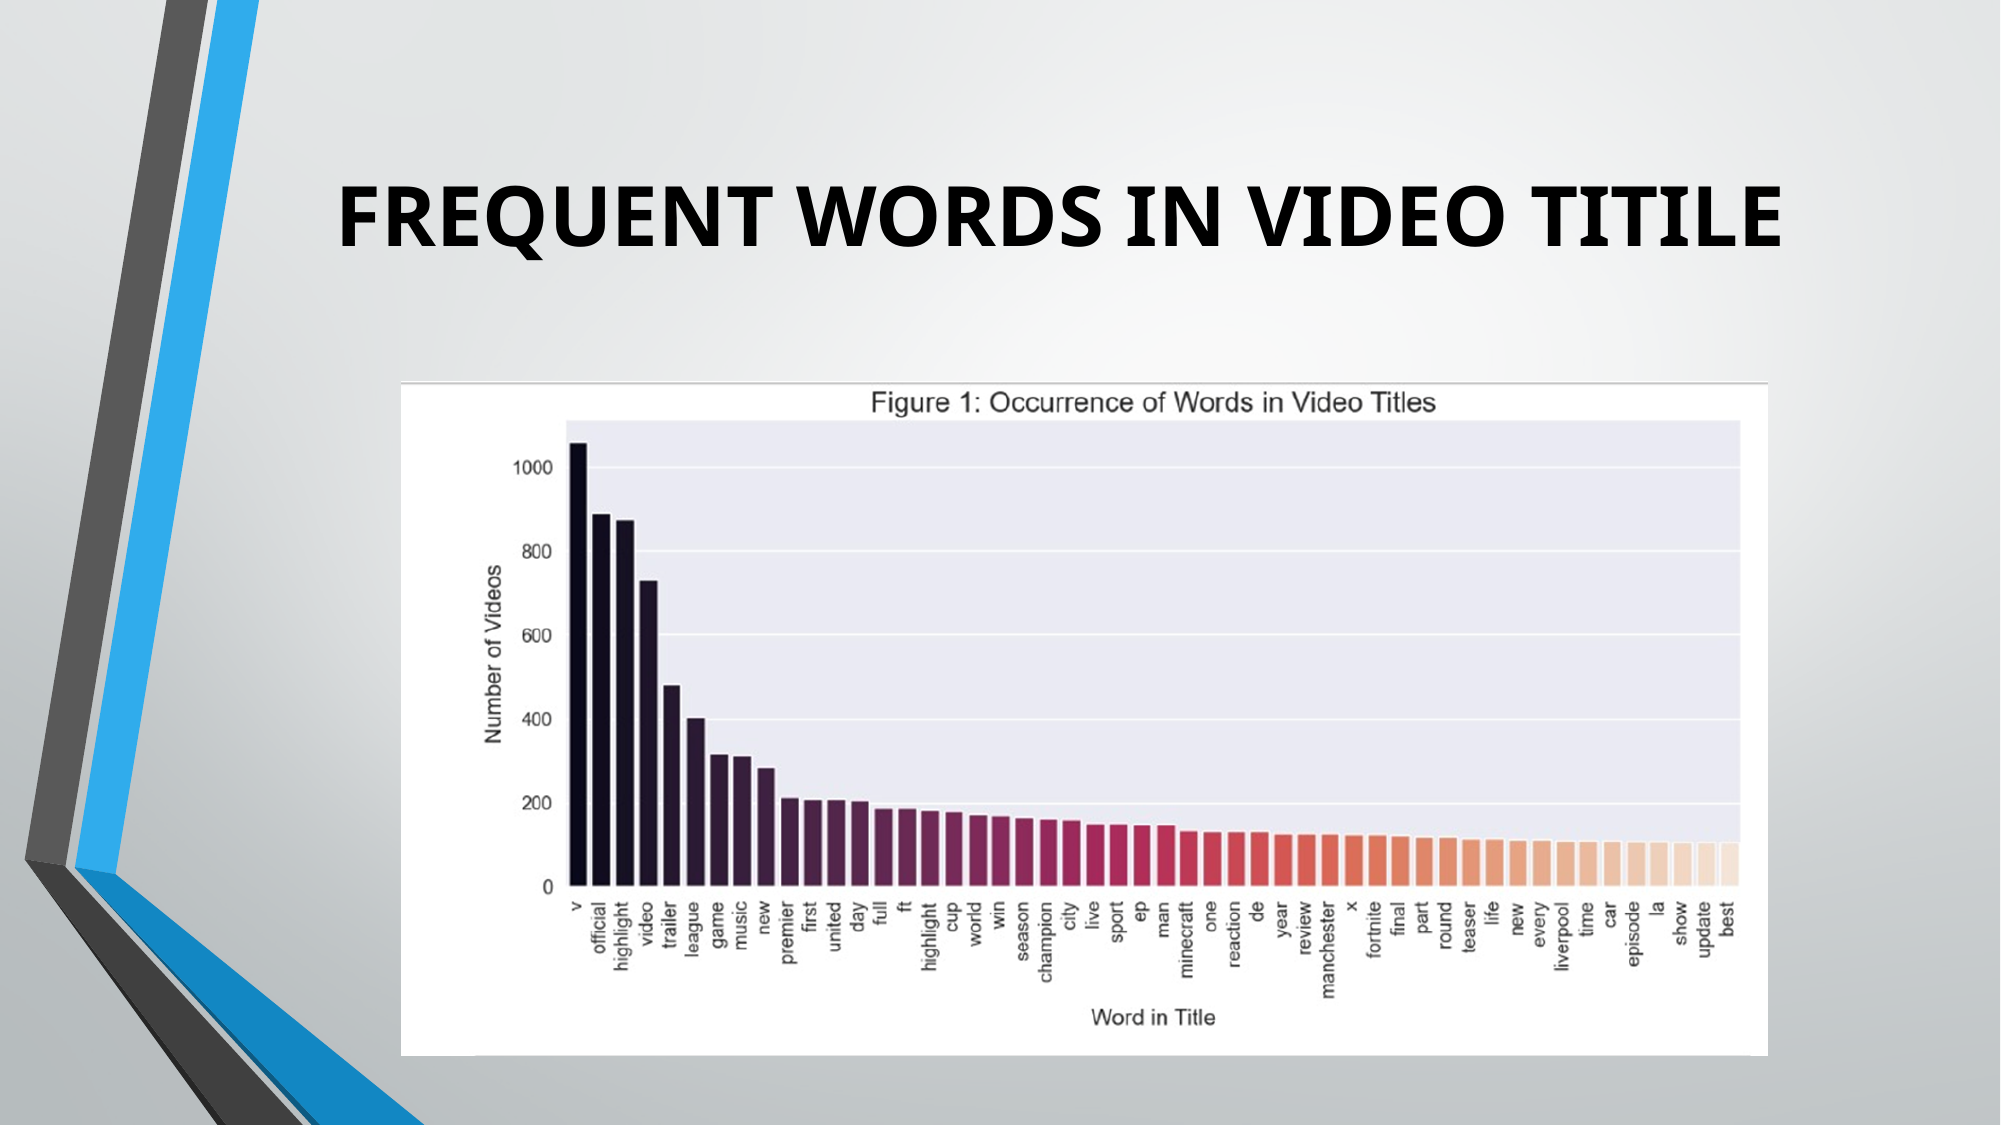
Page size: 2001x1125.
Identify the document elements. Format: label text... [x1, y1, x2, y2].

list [401, 381, 1768, 1056]
title FREQUENT WORDS IN VIDEO TITILE [239, 69, 1883, 358]
